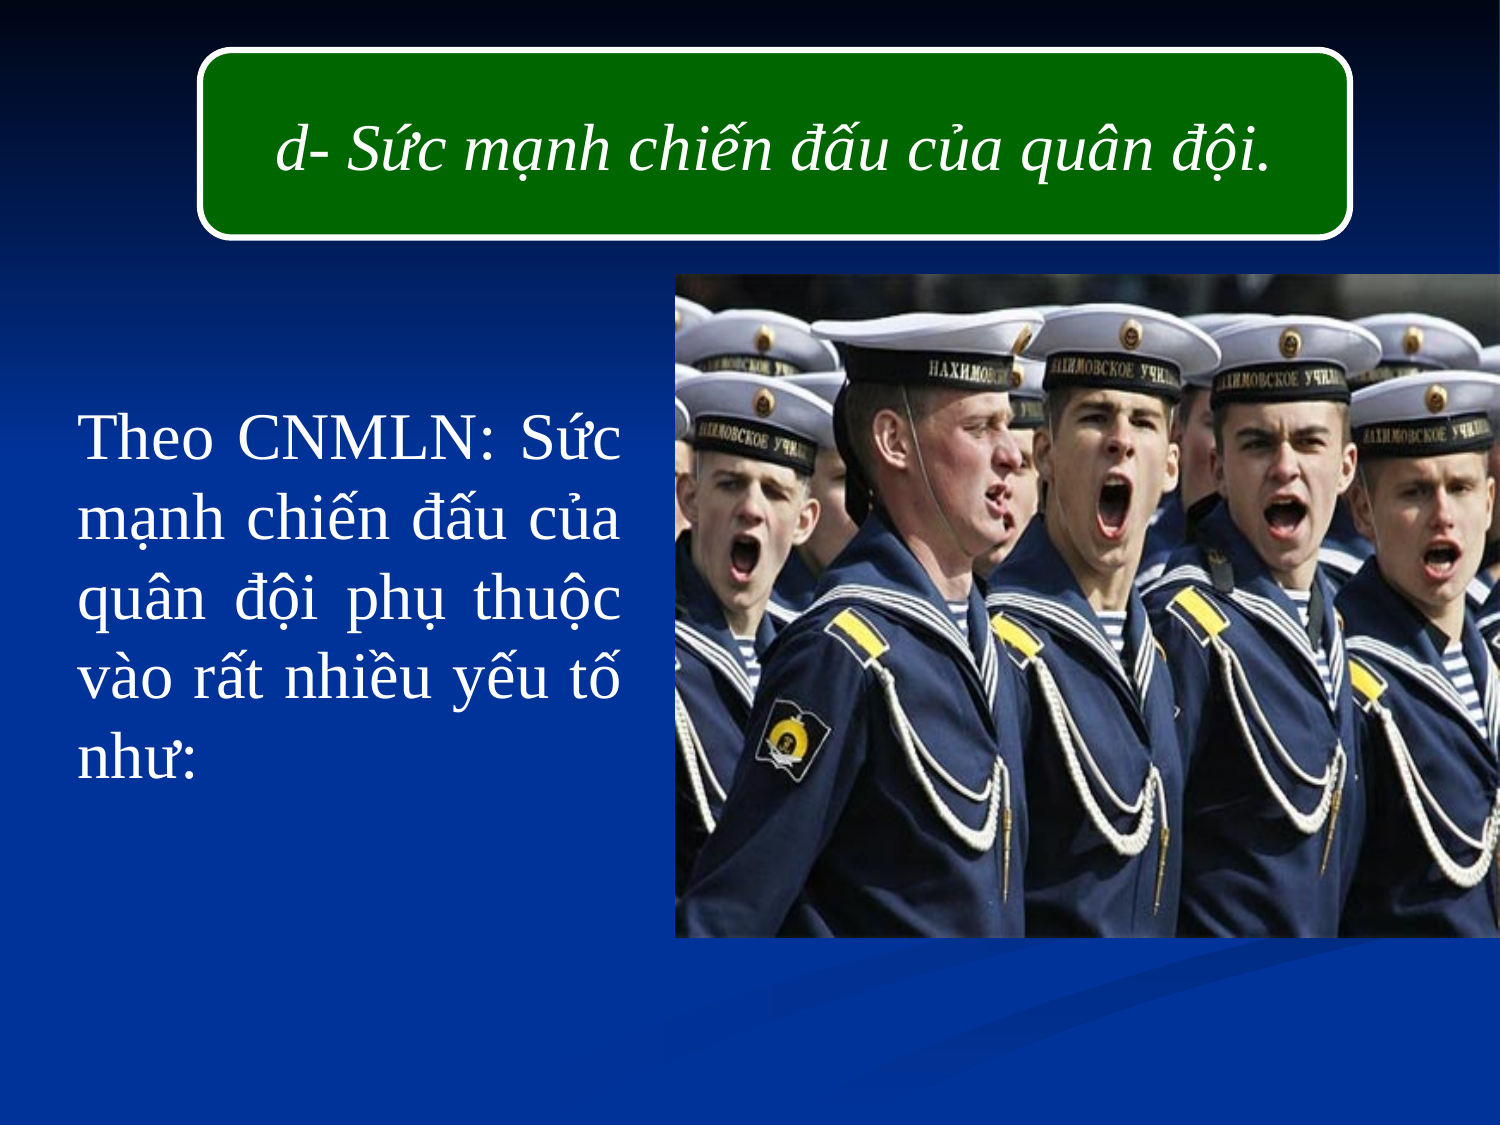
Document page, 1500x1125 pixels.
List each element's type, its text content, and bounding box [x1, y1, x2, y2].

text_box d- Sức mạnh chiến đấu của quân đội. [200, 50, 1351, 238]
text_box Theo CNMLN: Sức mạnh chiến đấu của quân đội phụ thuộc vào rất nhiều yếu tố như: [62, 385, 638, 800]
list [674, 274, 1500, 938]
